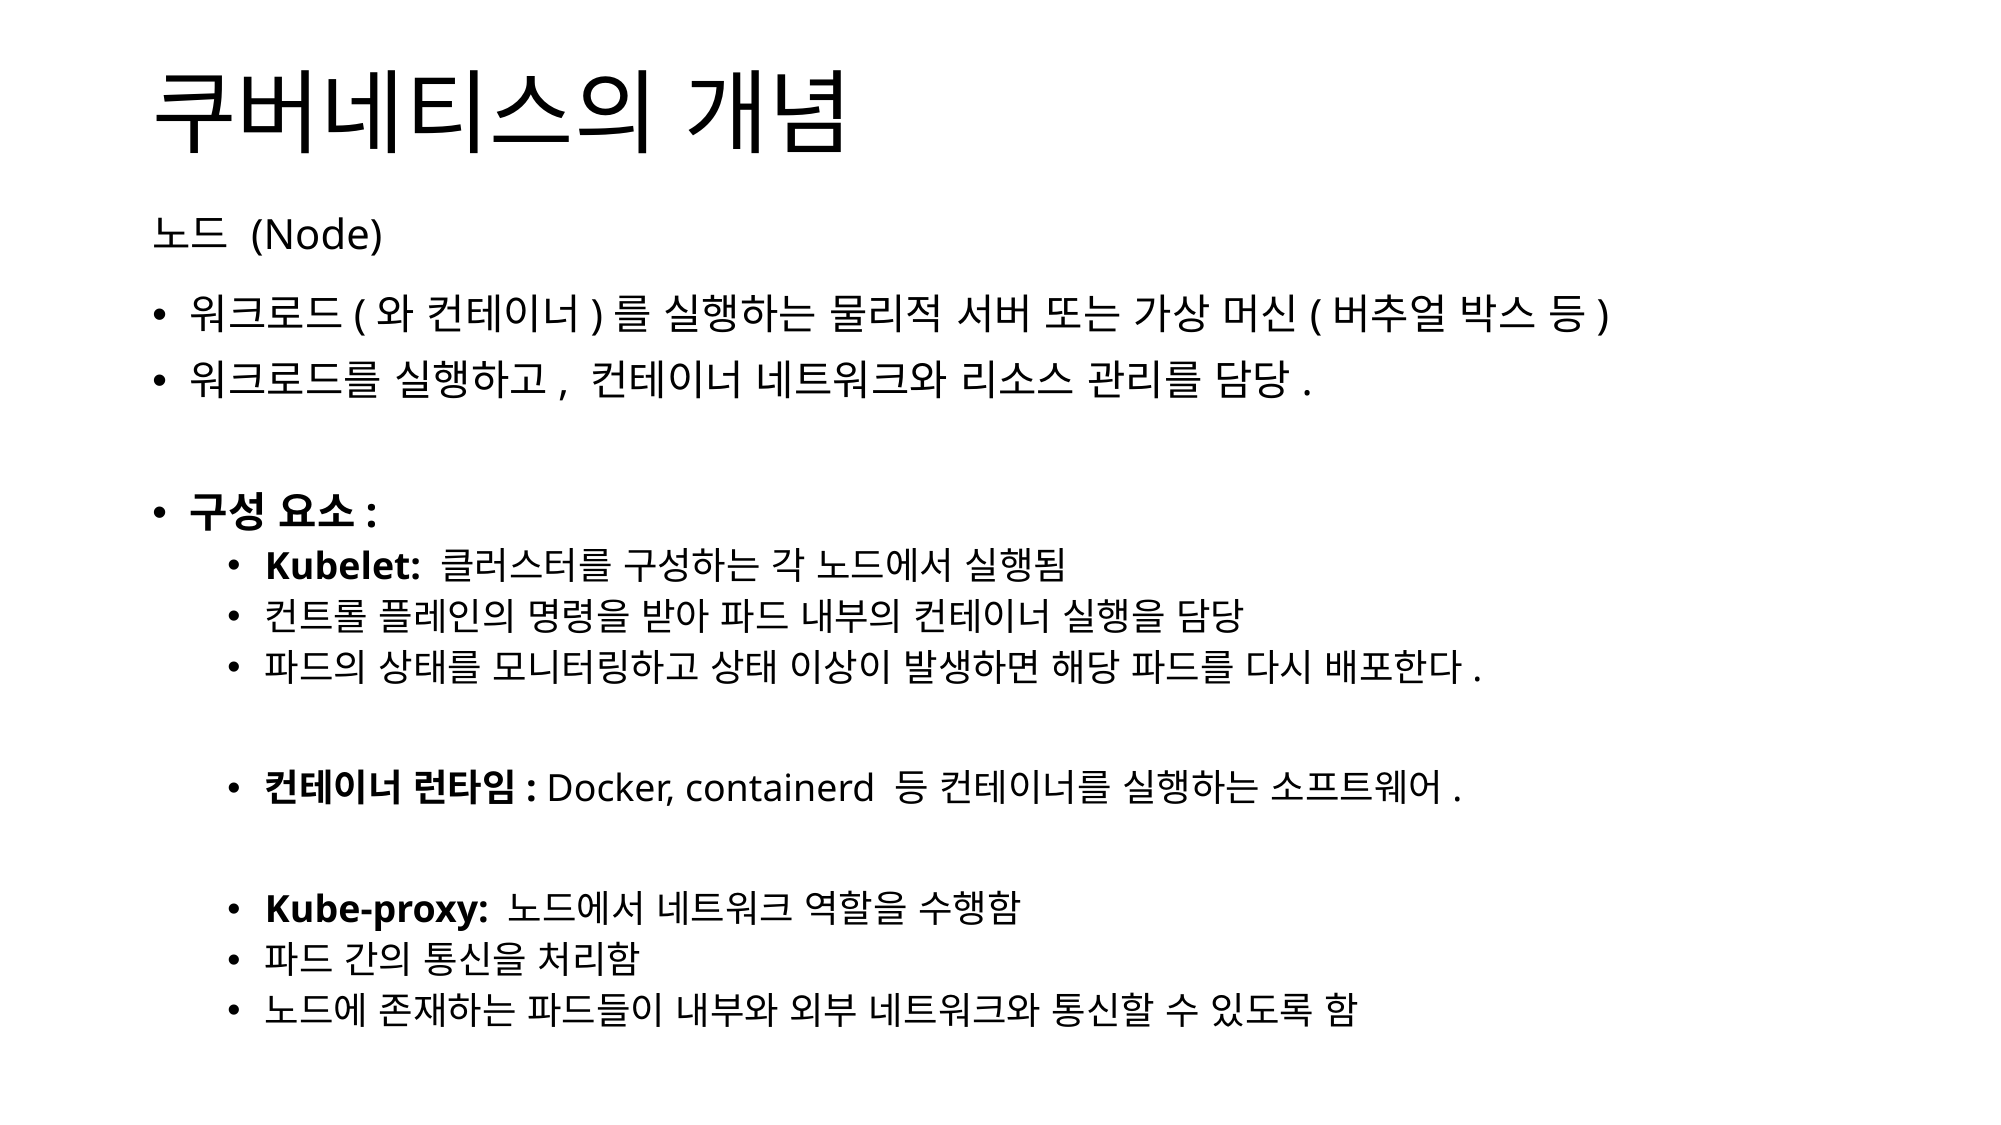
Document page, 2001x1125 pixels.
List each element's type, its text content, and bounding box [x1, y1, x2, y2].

text_box 쿠버네티스의 개념 [137, 59, 1897, 201]
text_box 노드 (Node) [137, 201, 466, 266]
list 워크로드(와 컨테이너)를 실행하는 물리적 서버 또는 가상 머신(버추얼 박스 등) 워크로드를 실행하고, 컨테이너 네트워크와 리소스 관리를 담당. 구성 요소: Kubelet: 클러스터를 구성하는 각 노드에서 실행됨 컨트롤 플레인의 명령을 받아 파드 내부의 컨테이너 실행을 담당 파드의 상태를 모니터링하고 상태 이상이 발생하면 해당 파드를 다시 배포한다. 컨테이너 런타임: Docker, containerd 등 컨테이너를 실행하는 소프트웨어. Kube-proxy: 노드에서 네트워크 역할을 수행함 파드 간의 통신을 처리함 노드에 존재하는 파드들이 내부와 외부 네트워크와 통신할 수 있도록 함 [137, 286, 1959, 1125]
